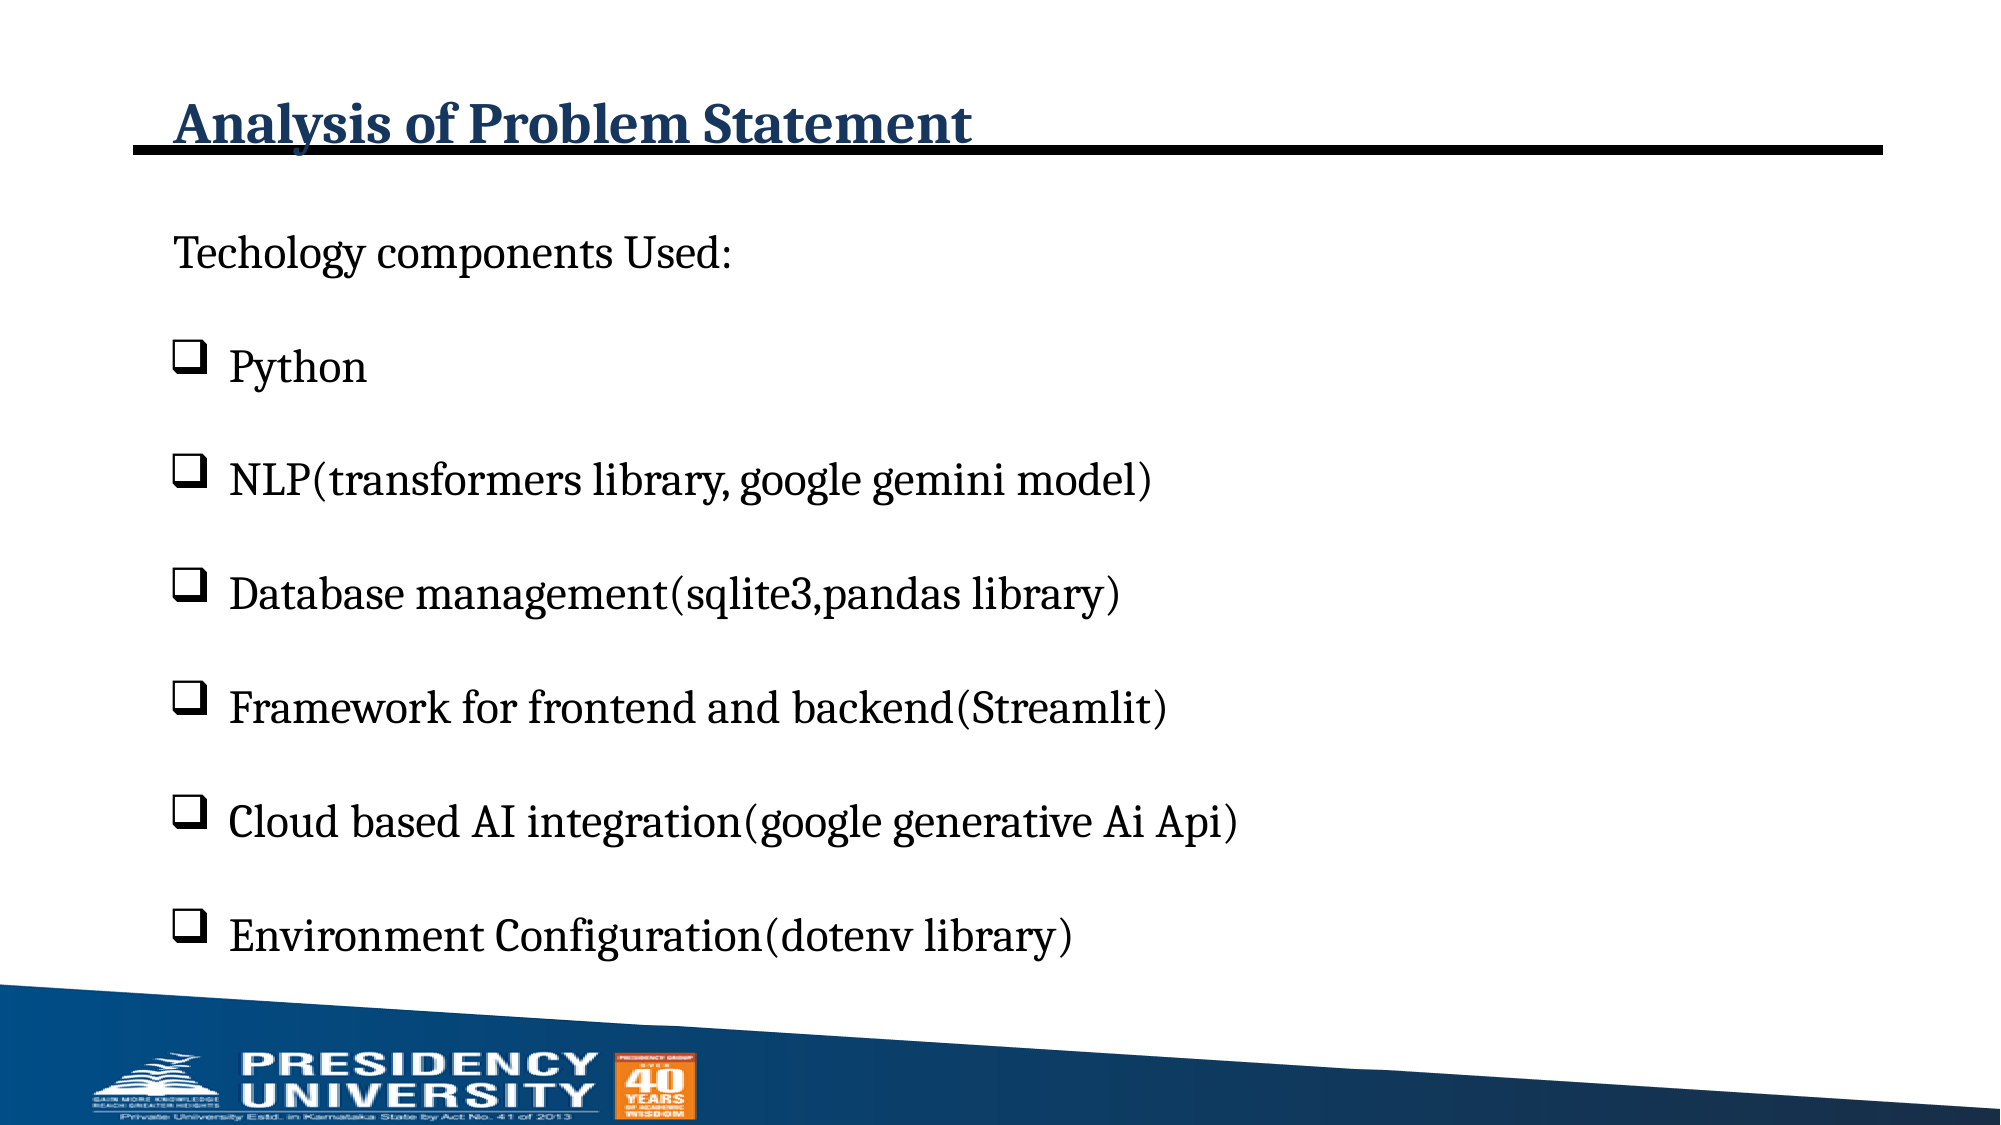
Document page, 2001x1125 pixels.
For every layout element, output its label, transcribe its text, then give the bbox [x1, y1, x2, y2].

title Analysis of Problem Statement [133, 45, 1884, 125]
list Techology components Used: Python NLP(transformers library, google gemini model) Database management(sqlite3,pandas library) Framework for frontend and backend(Streamlit) Cloud based AI integration(google generative Ai Api) Environment Configuration(dotenv library) [133, 156, 1884, 969]
picture [0, 982, 2000, 1125]
